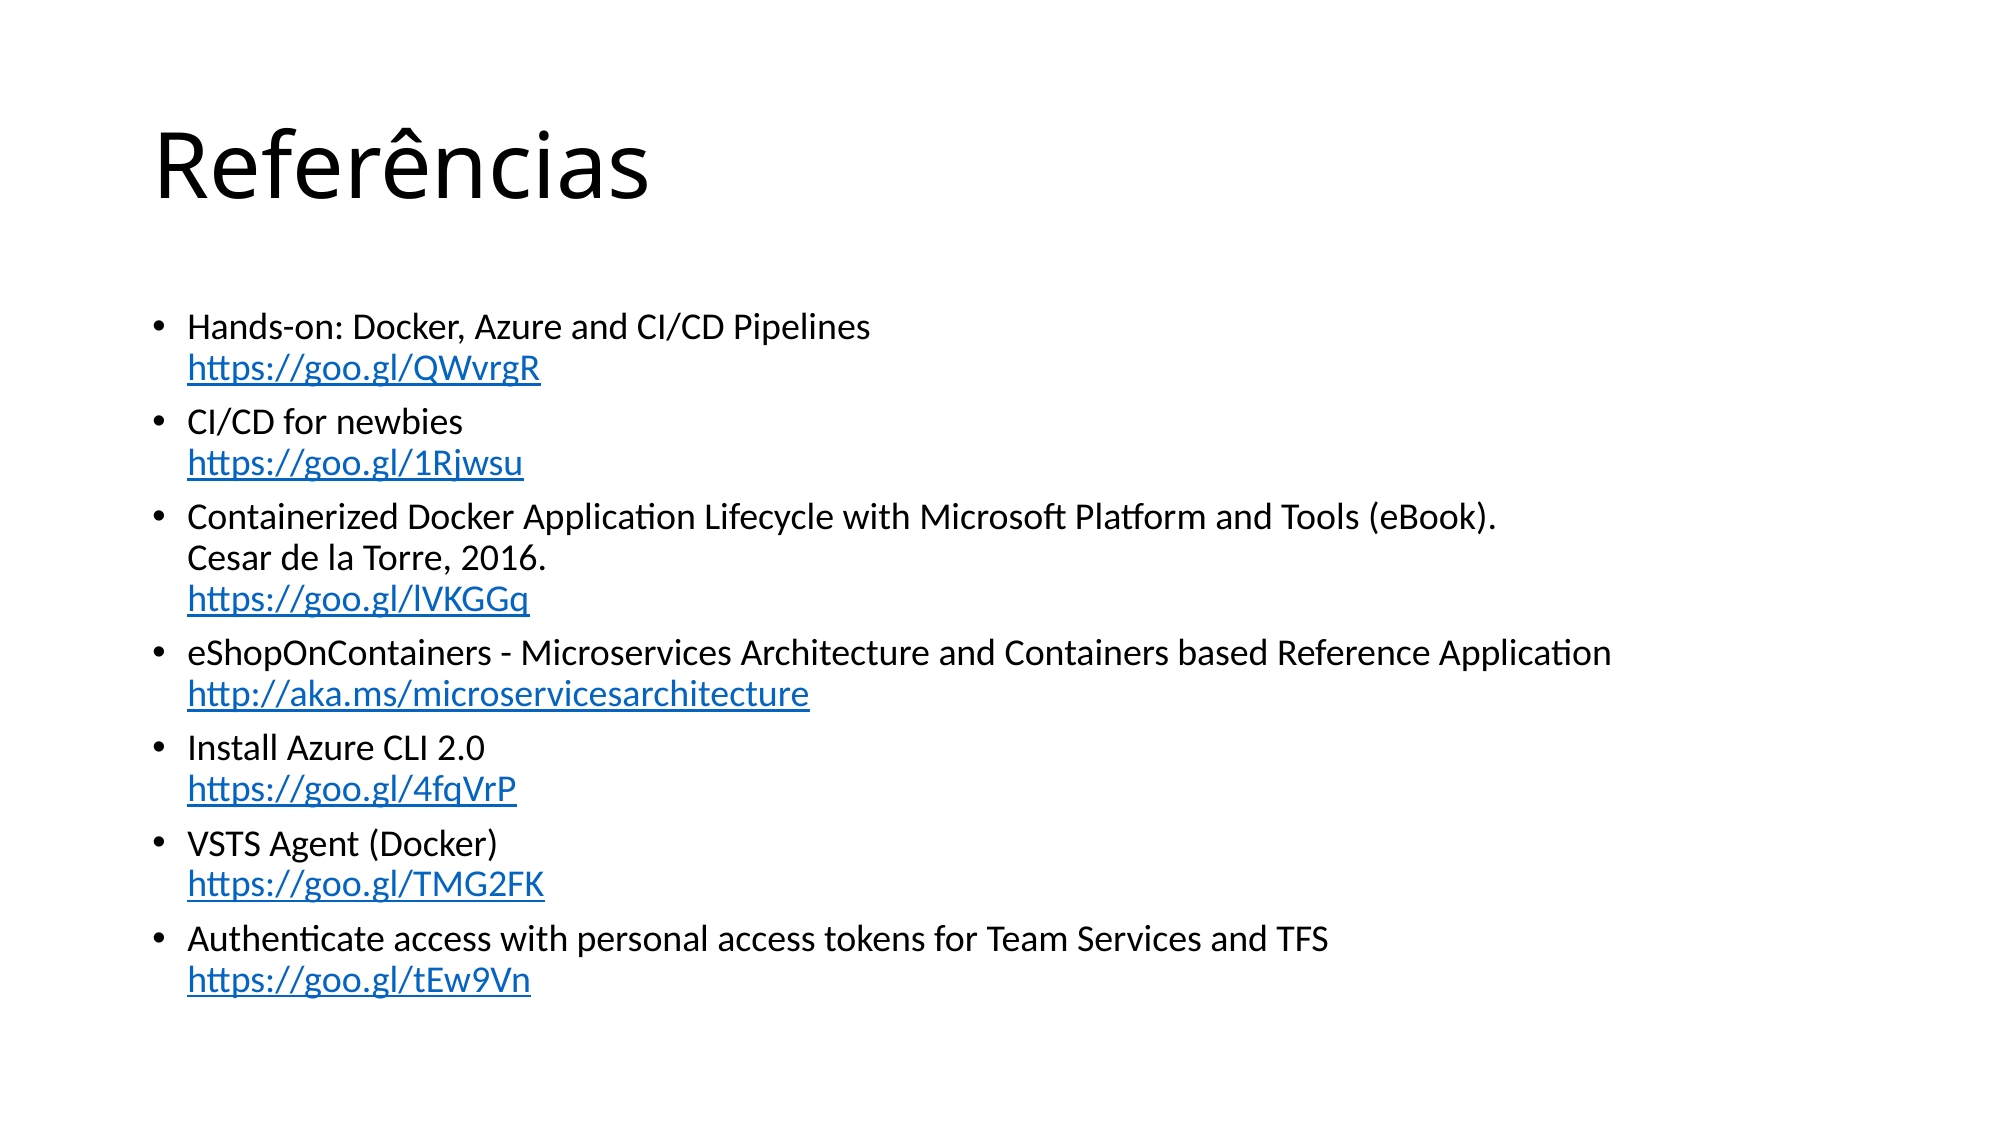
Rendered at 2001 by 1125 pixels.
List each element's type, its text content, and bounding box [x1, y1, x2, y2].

list Hands-on: Docker, Azure and CI/CD Pipelines https://goo.gl/QWvrgR CI/CD for newbies https://goo.gl/1Rjwsu Containerized Docker Application Lifecycle with Microsoft Platform and Tools (eBook). Cesar de la Torre, 2016. https://goo.gl/lVKGGq eShopOnContainers - Microservices Architecture and Containers based Reference Application http://aka.ms/microservicesarchitecture Install Azure CLI 2.0 https://goo.gl/4fqVrP VSTS Agent (Docker) https://goo.gl/TMG2FK Authenticate access with personal access tokens for Team Services and TFS https://goo.gl/tEw9Vn [137, 299, 1863, 1014]
title Referências [137, 59, 1863, 278]
